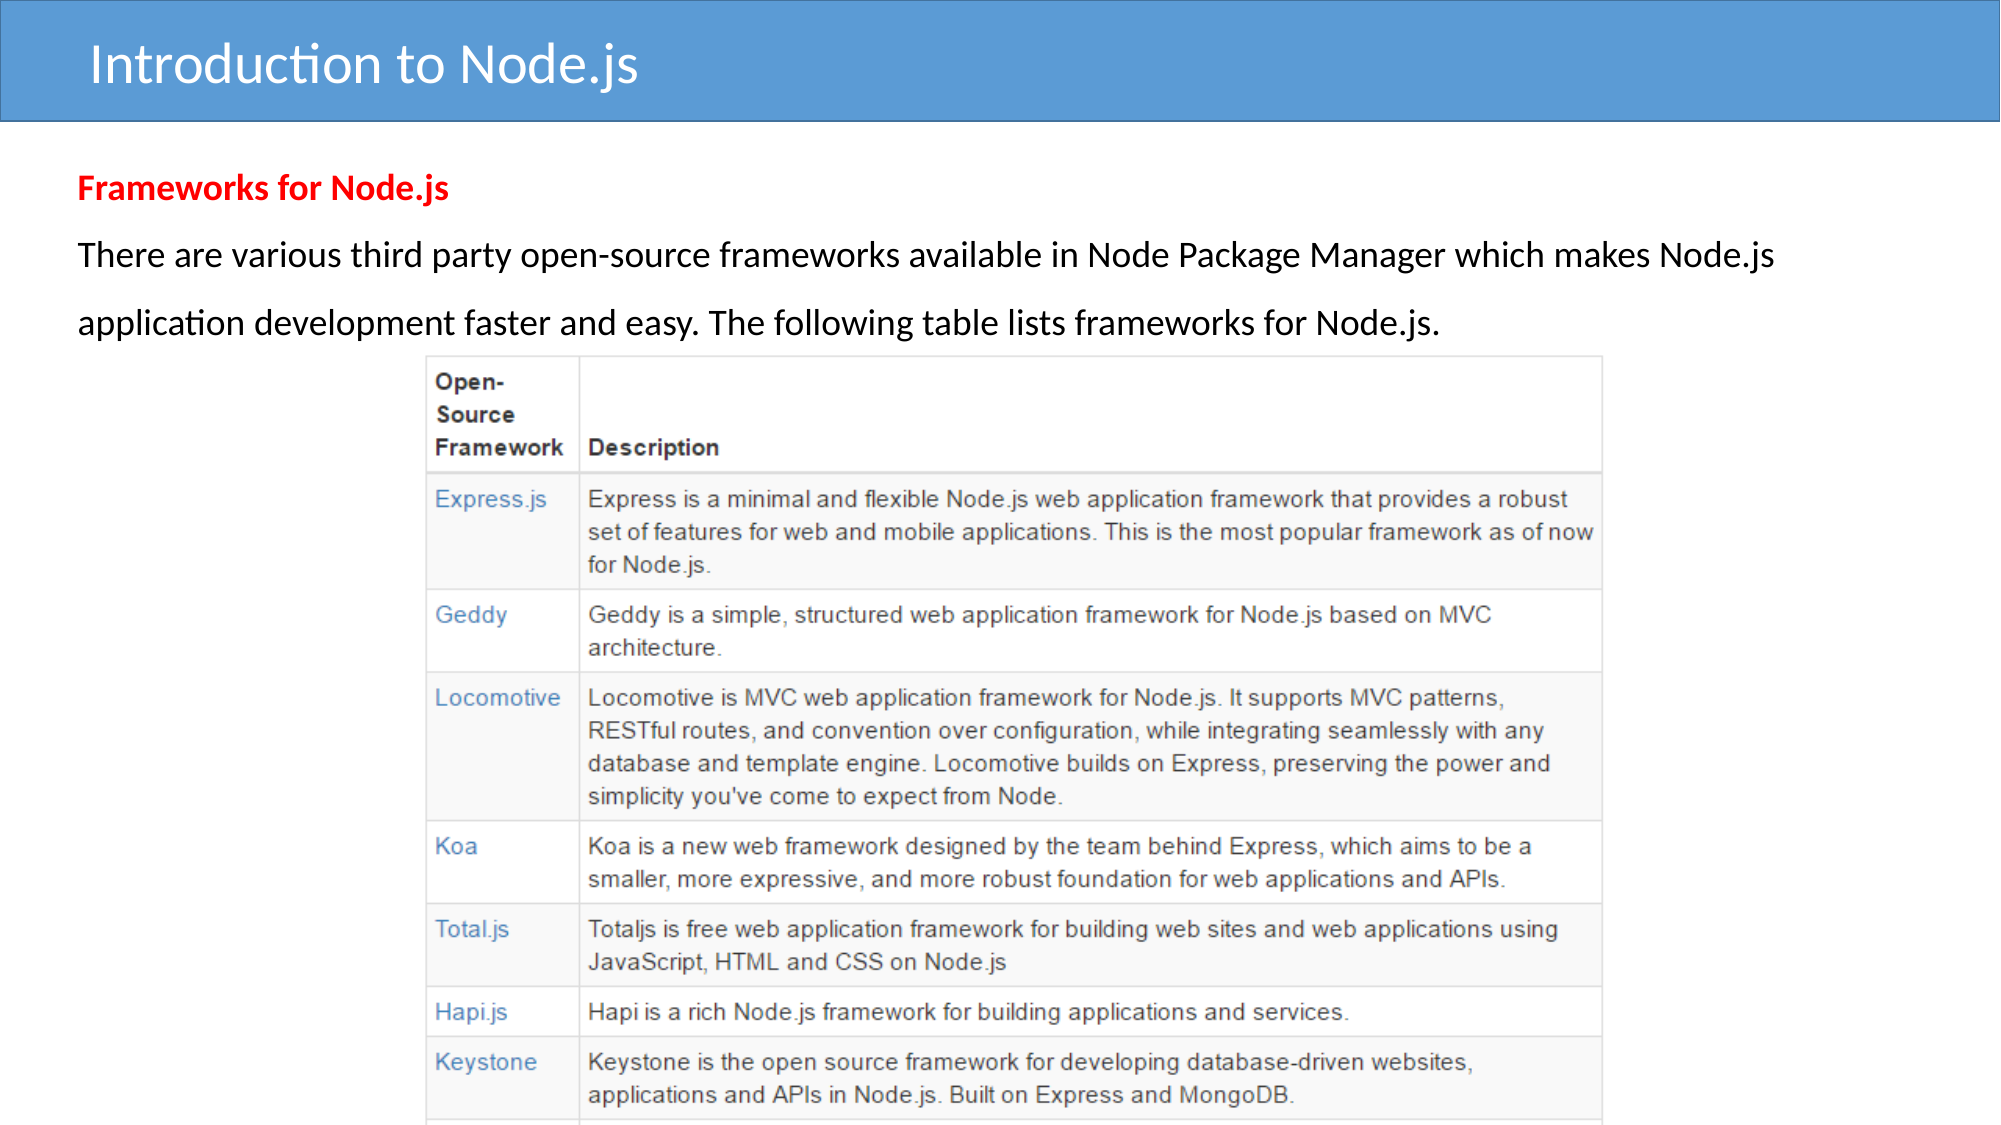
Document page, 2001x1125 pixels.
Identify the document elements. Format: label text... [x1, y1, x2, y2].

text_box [0, 0, 2000, 230]
text_box Frameworks for Node.js There are various third party open-source frameworks available in Node Package Manager which makes Node.js application development faster and easy. The following table lists frameworks for Node.js. [62, 230, 1880, 351]
picture [421, 351, 1608, 1125]
